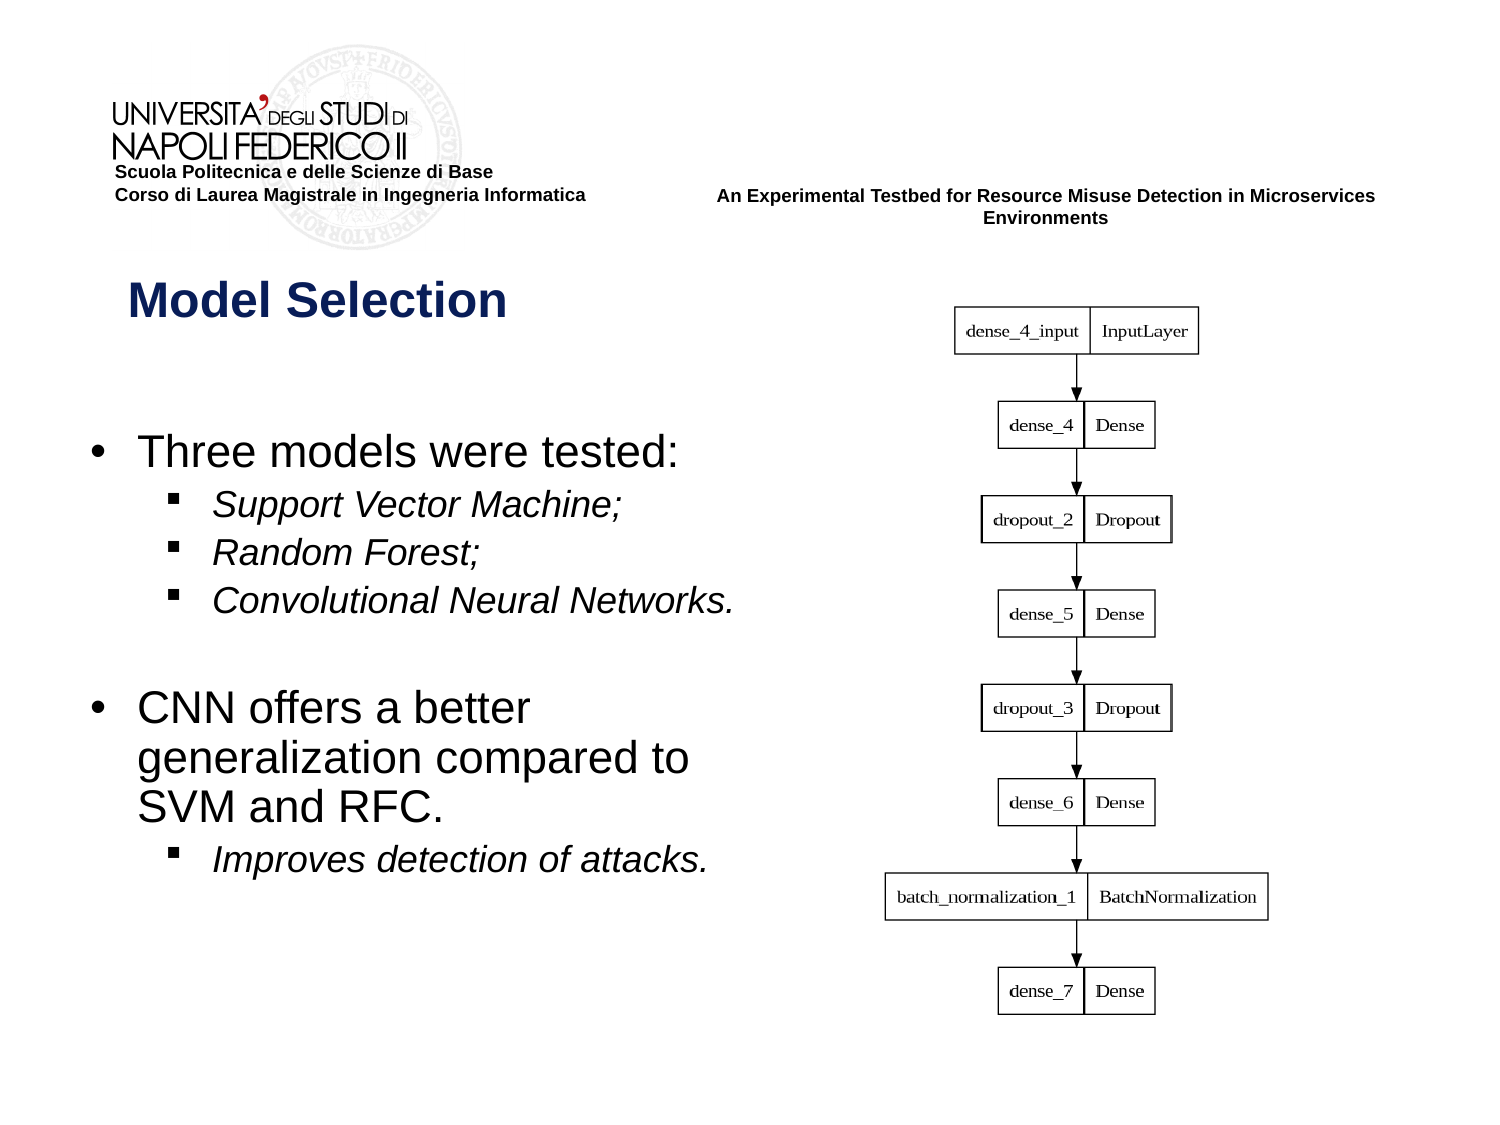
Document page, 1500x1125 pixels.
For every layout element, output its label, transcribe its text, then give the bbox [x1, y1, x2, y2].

list Three models were tested: Support Vector Machine; Random Forest; Convolutional Neural Networks. CNN offers a better generalization compared to SVM and RFC. Improves detection of attacks. [75, 356, 767, 910]
text_box Model Selection [112, 260, 1388, 343]
picture [880, 301, 1273, 1019]
picture [112, 42, 465, 251]
